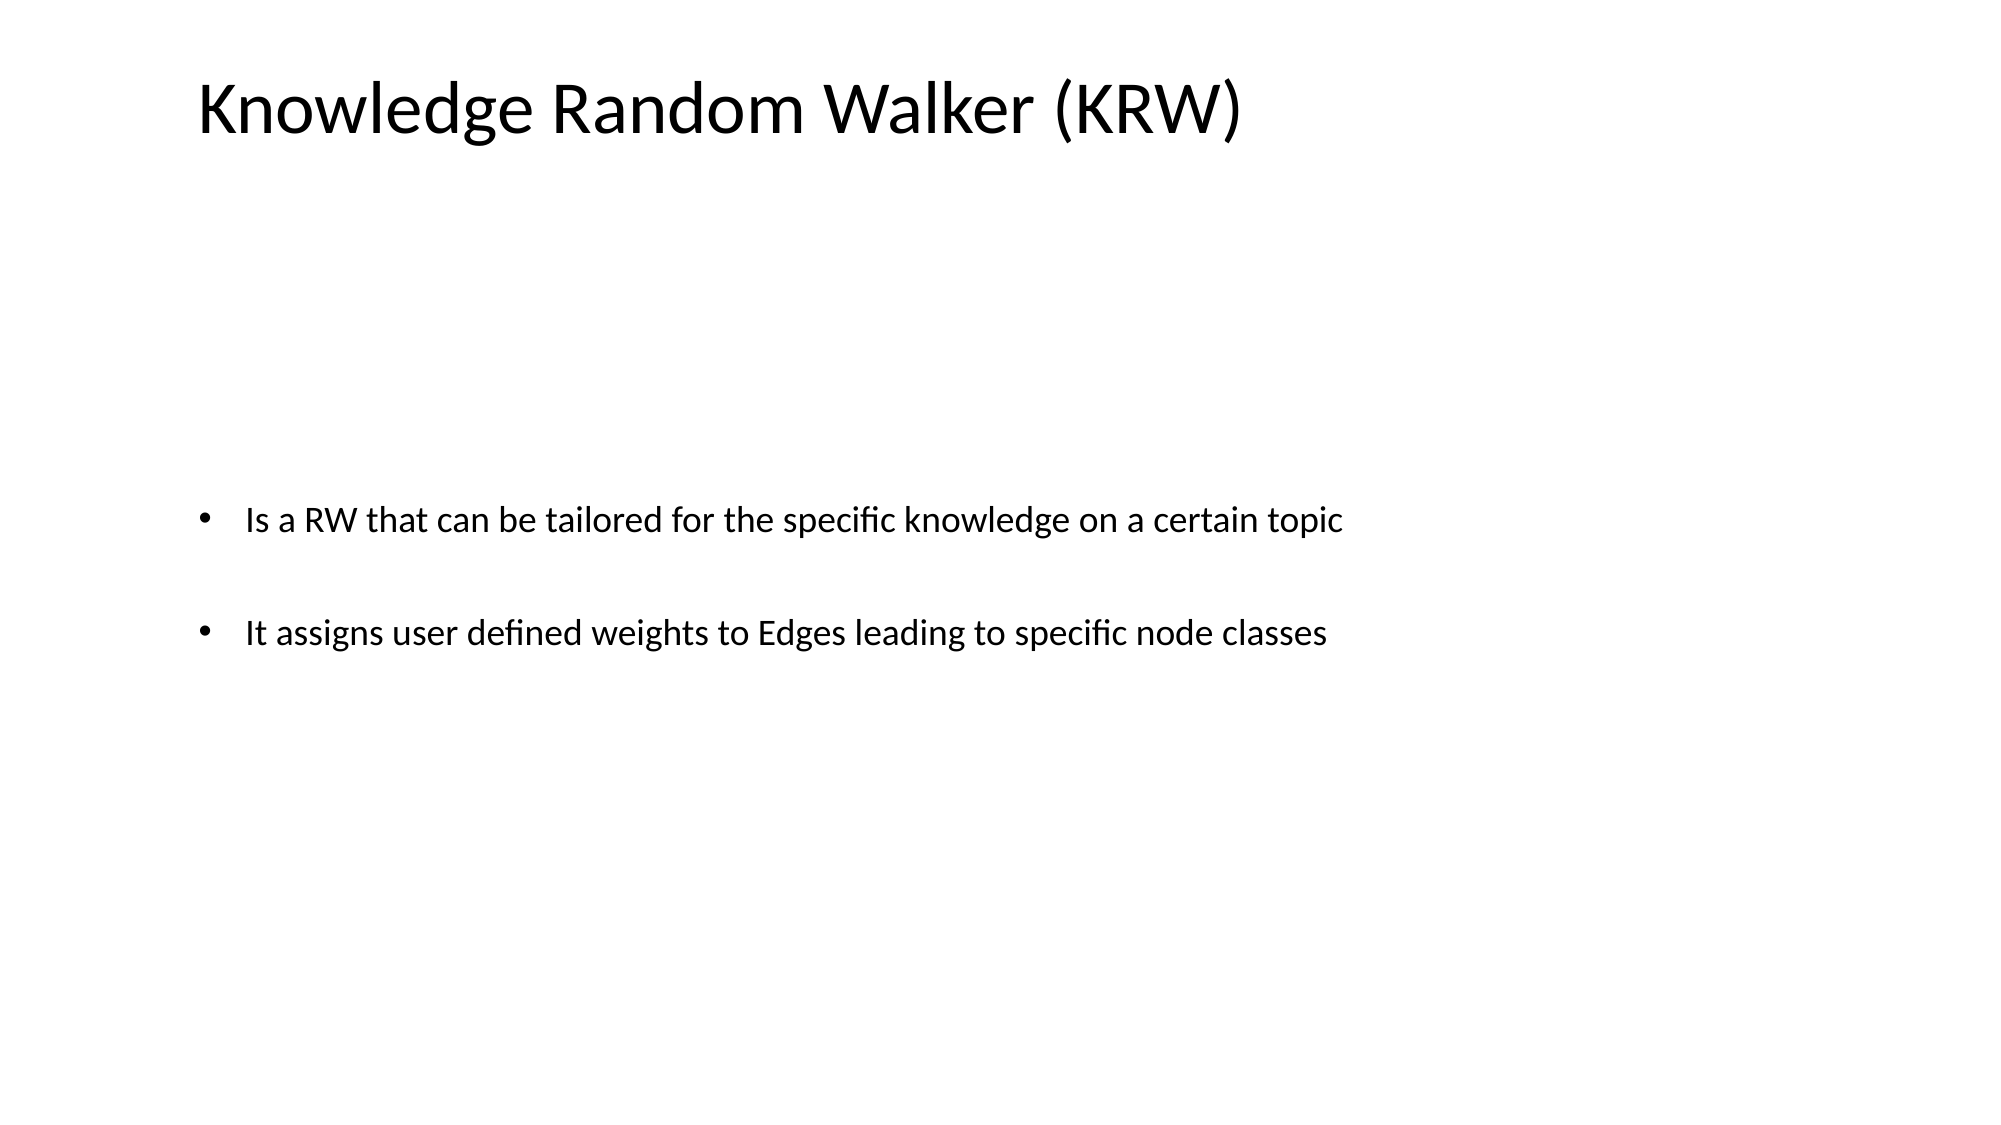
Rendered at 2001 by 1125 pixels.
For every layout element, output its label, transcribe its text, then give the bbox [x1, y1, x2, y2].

text_box Knowledge Random Walker (KRW) [183, 51, 1793, 157]
text_box Is a RW that can be tailored for the specific knowledge on a certain topic It assigns user defined weights to Edges leading to specific node classes [183, 420, 1793, 773]
